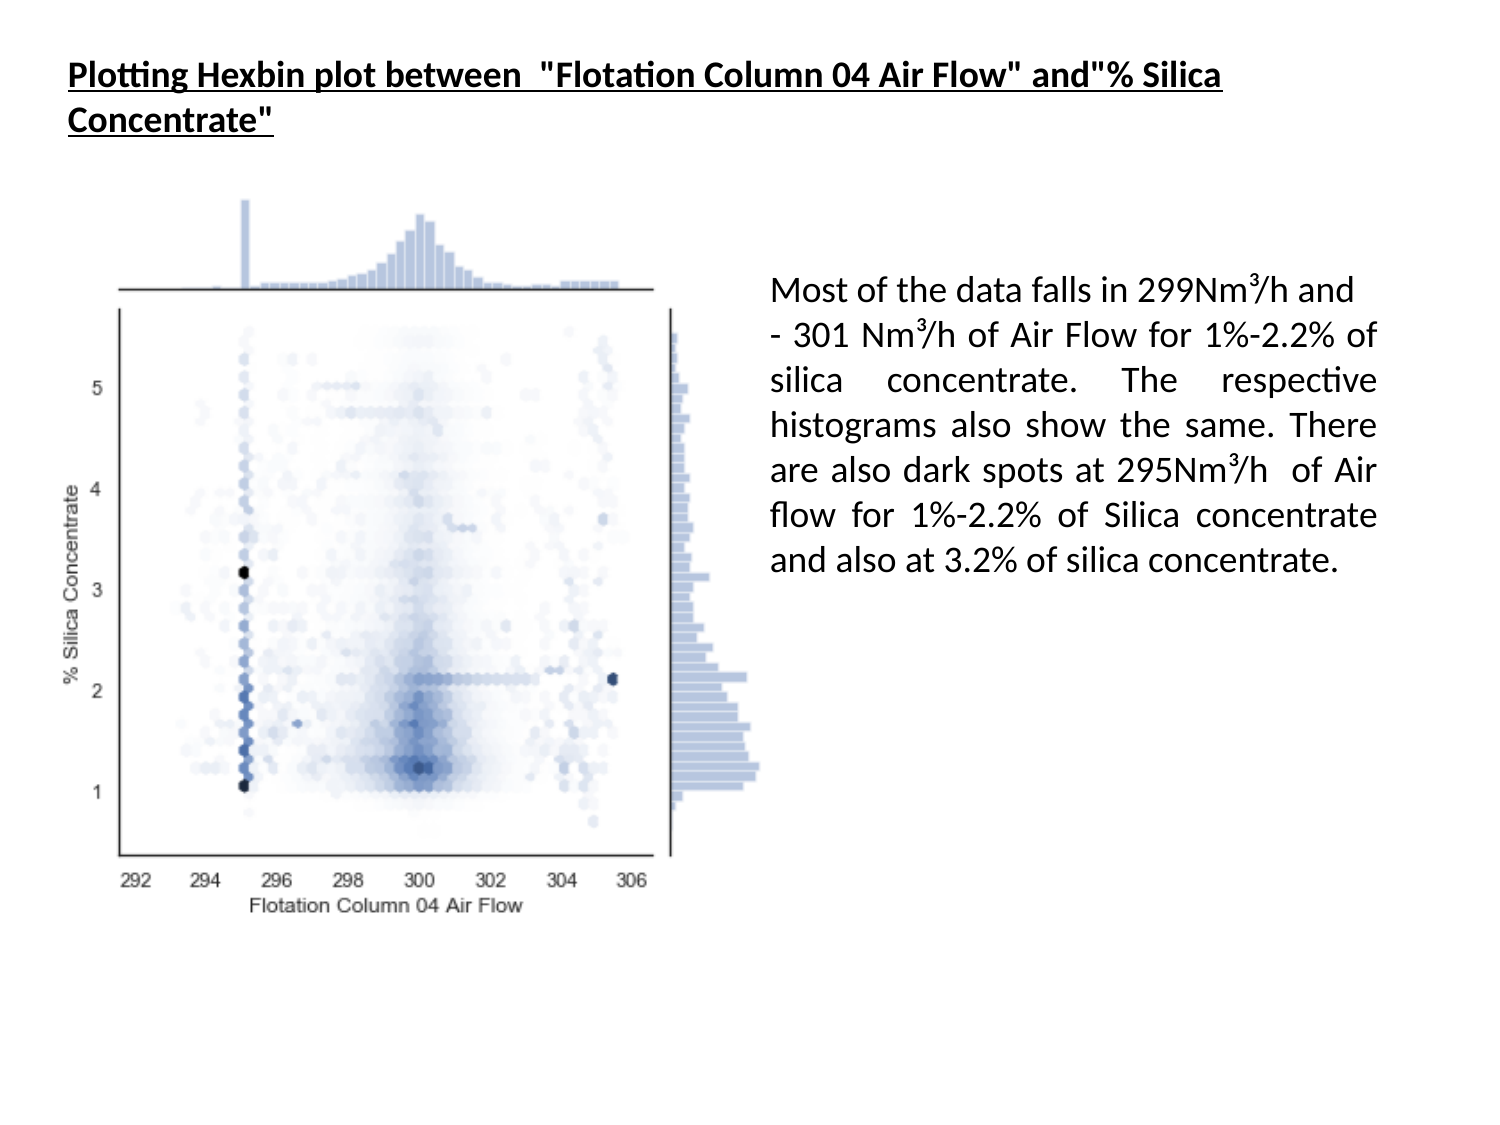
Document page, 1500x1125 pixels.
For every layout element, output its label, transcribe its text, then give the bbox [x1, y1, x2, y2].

picture [52, 172, 786, 929]
text_box Plotting Hexbin plot between "Flotation Column 04 Air Flow" and"% Silica Concentrate" [53, 42, 1436, 148]
text_box Most of the data falls in 299Nm³/h and - 301 Nm³/h of Air Flow for 1%-2.2% of silica concentrate. The respective histograms also show the same. There are also dark spots at 295Nm³/h of Air flow for 1%-2.2% of Silica concentrate and also at 3.2% of silica concentrate. [790, 258, 1393, 588]
